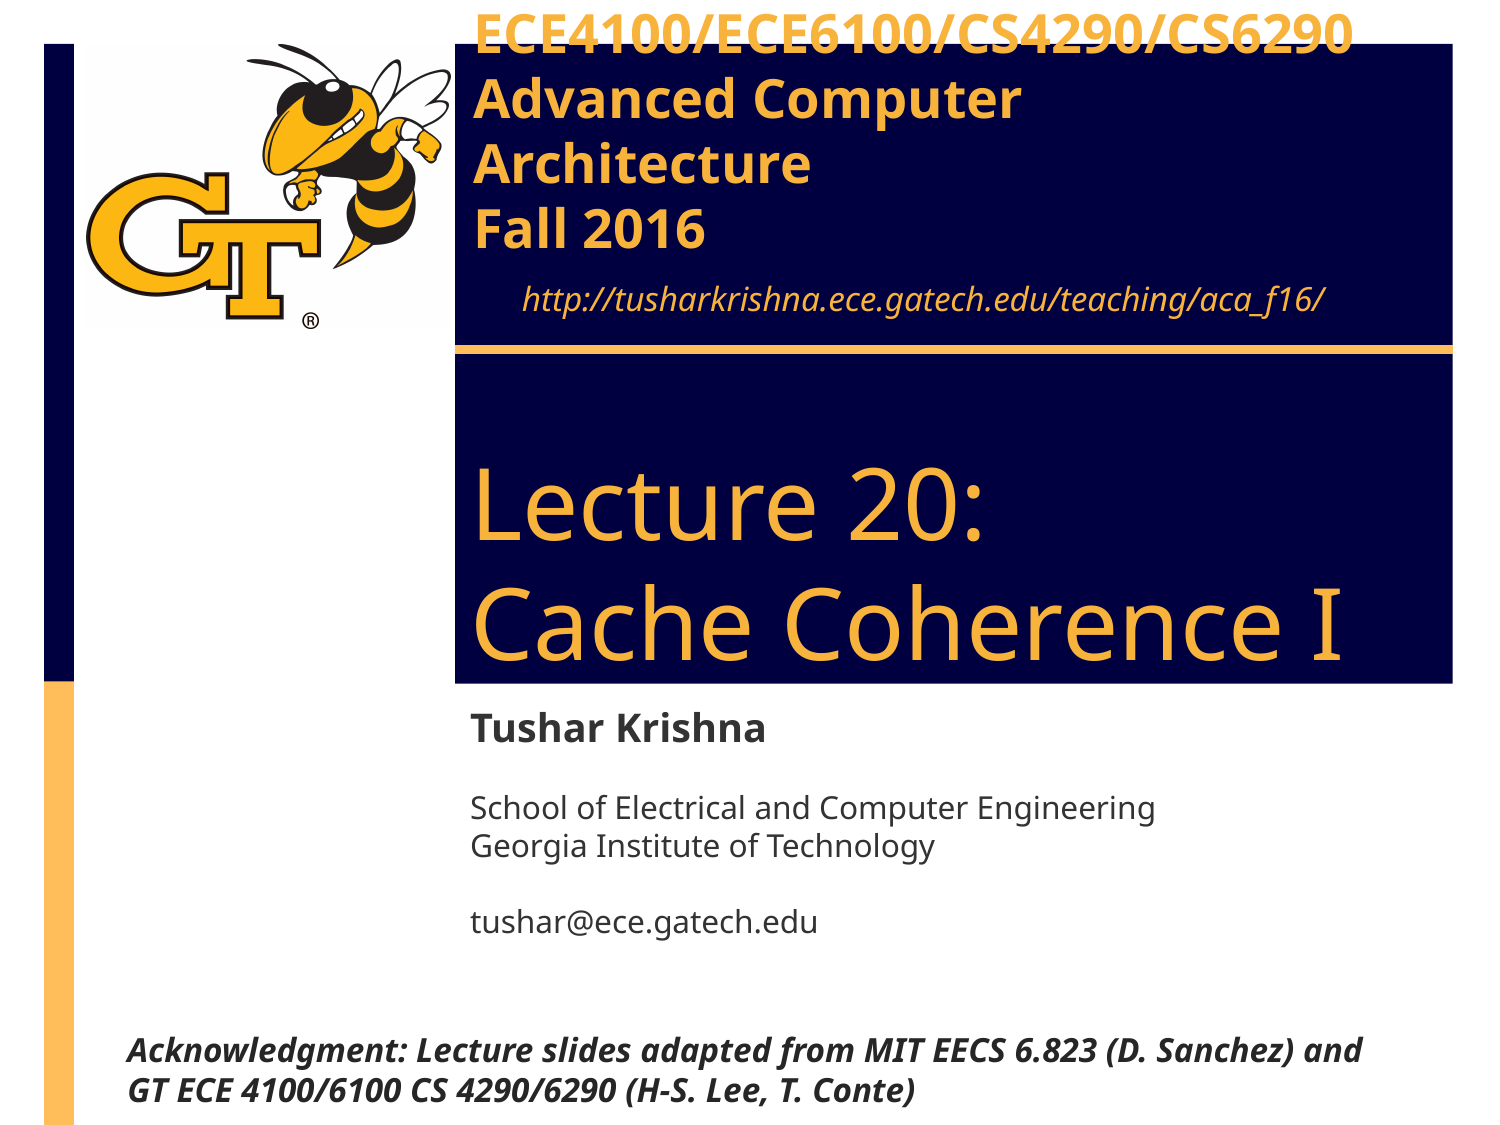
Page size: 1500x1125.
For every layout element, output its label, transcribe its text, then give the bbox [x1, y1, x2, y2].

text_box Acknowledgment: Lecture slides adapted from MIT EECS 6.823 (D. Sanchez) and GT ECE 4100/6100 CS 4290/6290 (H-S. Lee, T. Conte) [112, 1022, 1492, 1117]
subtitle Tushar Krishna School of Electrical and Computer Engineering Georgia Institute of Technology tushar@ece.gatech.edu [455, 695, 1419, 948]
text_box ECE4100/ECE6100/CS4290/CS6290 Advanced Computer Architecture Fall 2016 [458, 27, 1391, 267]
text_box http://tusharkrishna.ece.gatech.edu/teaching/aca_f16/ [507, 270, 1341, 326]
picture [86, 44, 451, 329]
title Lecture 20: Cache Coherence I [455, 349, 1454, 688]
